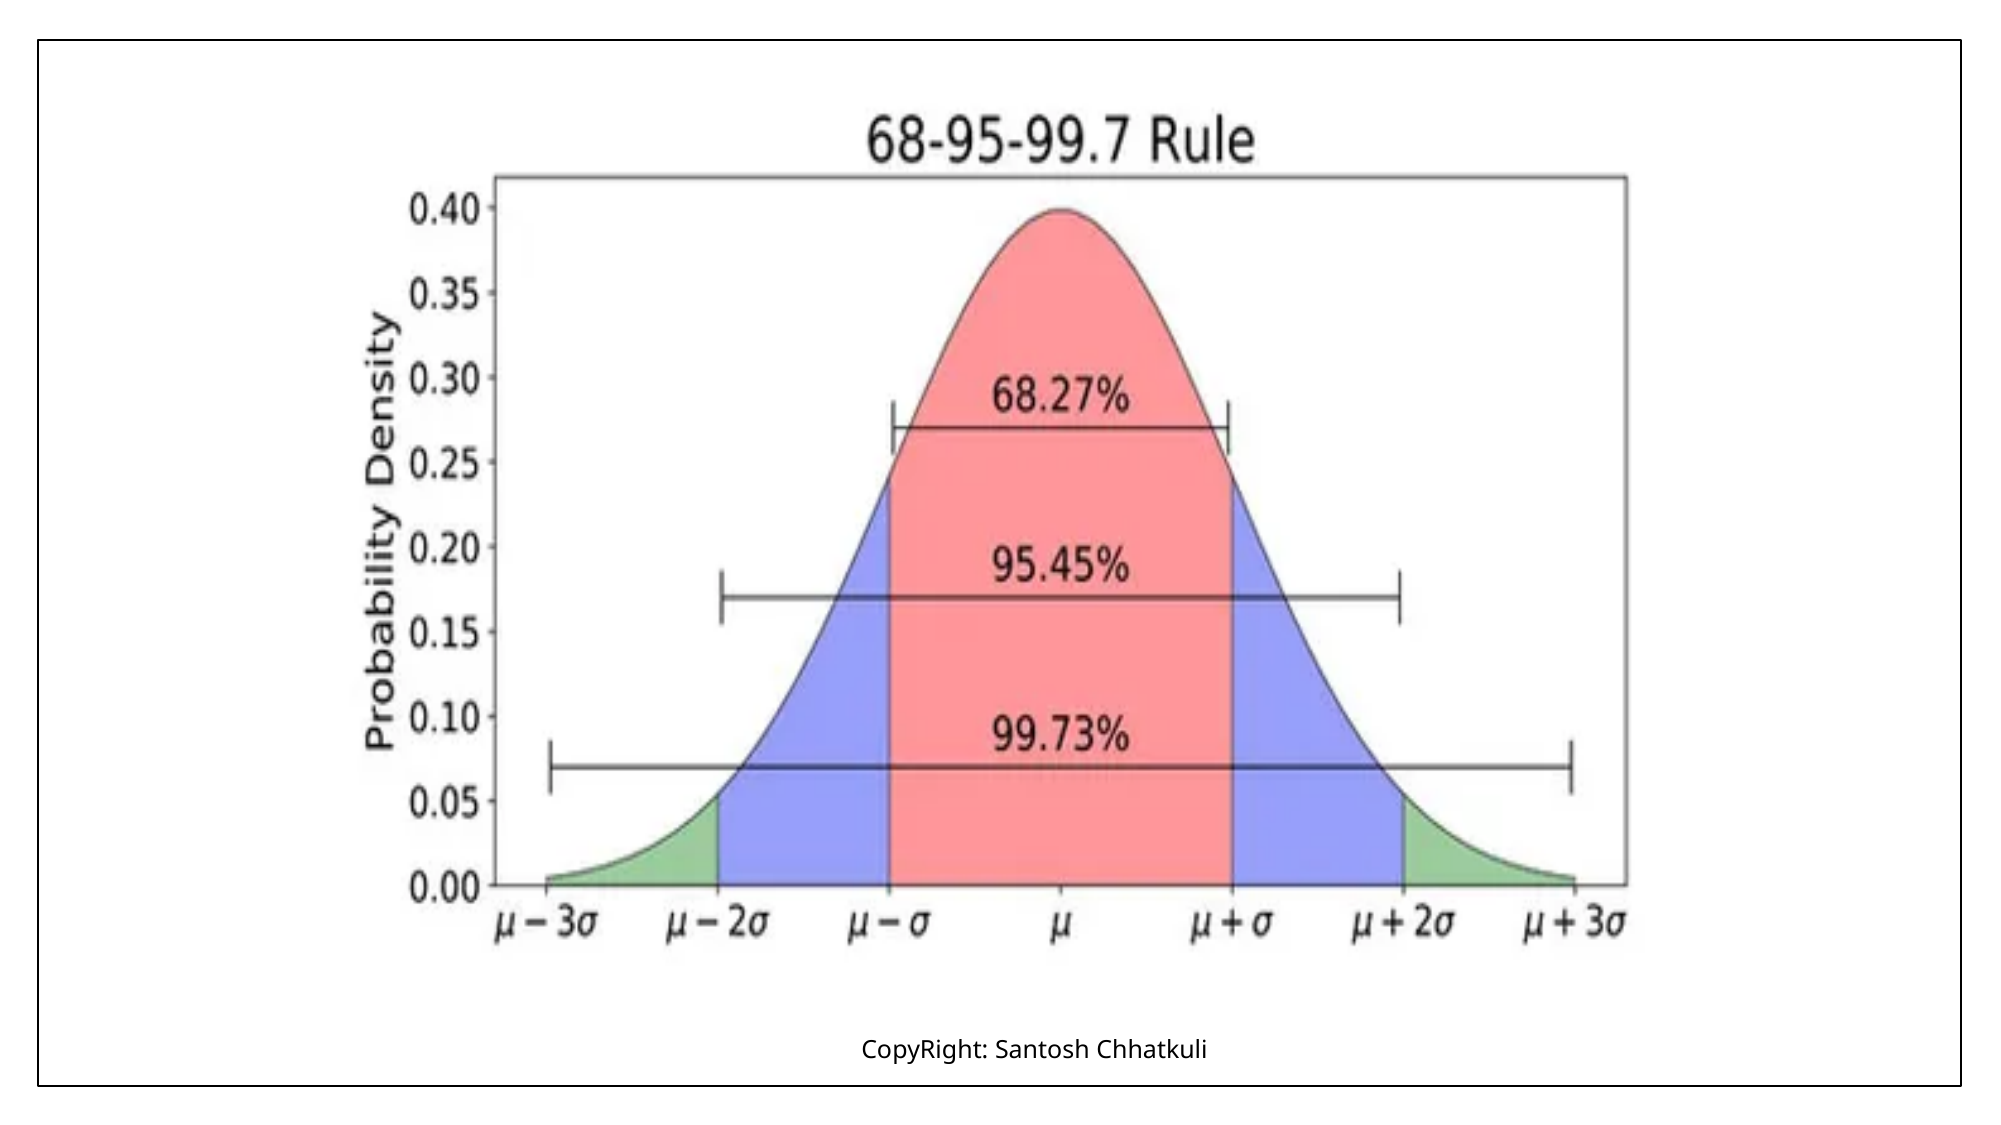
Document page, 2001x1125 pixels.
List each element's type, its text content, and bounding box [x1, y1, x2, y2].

footer CopyRight: Santosh Chhatkuli [647, 1020, 1422, 1081]
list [326, 82, 1677, 996]
